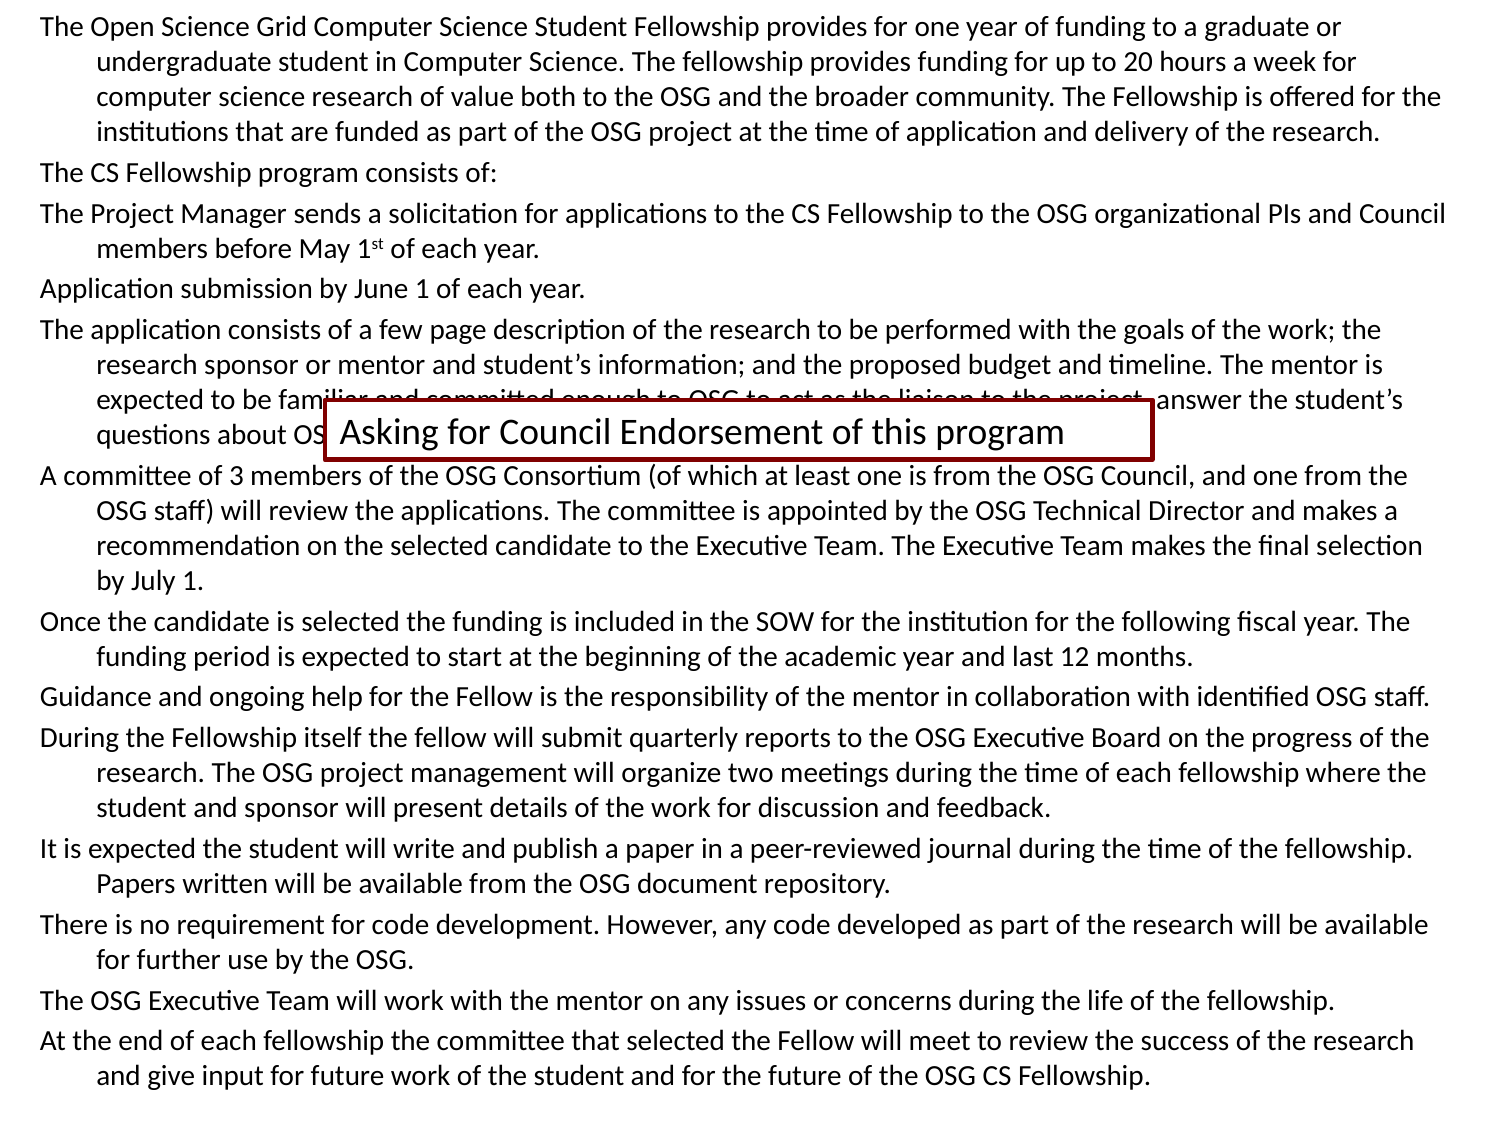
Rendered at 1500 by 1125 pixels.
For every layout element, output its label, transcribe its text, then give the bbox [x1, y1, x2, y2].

list The Open Science Grid Computer Science Student Fellowship provides for one year of funding to a graduate or undergraduate student in Computer Science. The fellowship provides funding for up to 20 hours a week for computer science research of value both to the OSG and the broader community. The Fellowship is offered for the institutions that are funded as part of the OSG project at the time of application and delivery of the research. The CS Fellowship program consists of: The Project Manager sends a solicitation for applications to the CS Fellowship to the OSG organizational PIs and Council members before May 1st of each year. Application submission by June 1 of each year. The application consists of a few page description of the research to be performed with the goals of the work; the research sponsor or mentor and student’s information; and the proposed budget and timeline. The mentor is expected to be familiar and committed enough to OSG to act as the liaison to the project, answer the student’s questions about OSG etc. A committee of 3 members of the OSG Consortium (of which at least one is from the OSG Council, and one from the OSG staff) will review the applications. The committee is appointed by the OSG Technical Director and makes a recommendation on the selected candidate to the Executive Team. The Executive Team makes the final selection by July 1. Once the candidate is selected the funding is included in the SOW for the institution for the following fiscal year. The funding period is expected to start at the beginning of the academic year and last 12 months. Guidance and ongoing help for the Fellow is the responsibility of the mentor in collaboration with identified OSG staff. During the Fellowship itself the fellow will submit quarterly reports to the OSG Executive Board on the progress of the research. The OSG project management will organize two meetings during the time of each fellowship where the student and sponsor will present details of the work for discussion and feedback. It is expected the student will write and publish a paper in a peer-reviewed journal during the time of the fellowship. Papers written will be available from the OSG document repository. There is no requirement for code development. However, any code developed as part of the research will be available for further use by the OSG. The OSG Executive Team will work with the mentor on any issues or concerns during the life of the fellowship. At the end of each fellowship the committee that selected the Fellow will meet to review the success of the research and give input for future work of the student and for the future of the OSG CS Fellowship. [24, 0, 1463, 1063]
text_box Asking for Council Endorsement of this program [324, 399, 1153, 460]
